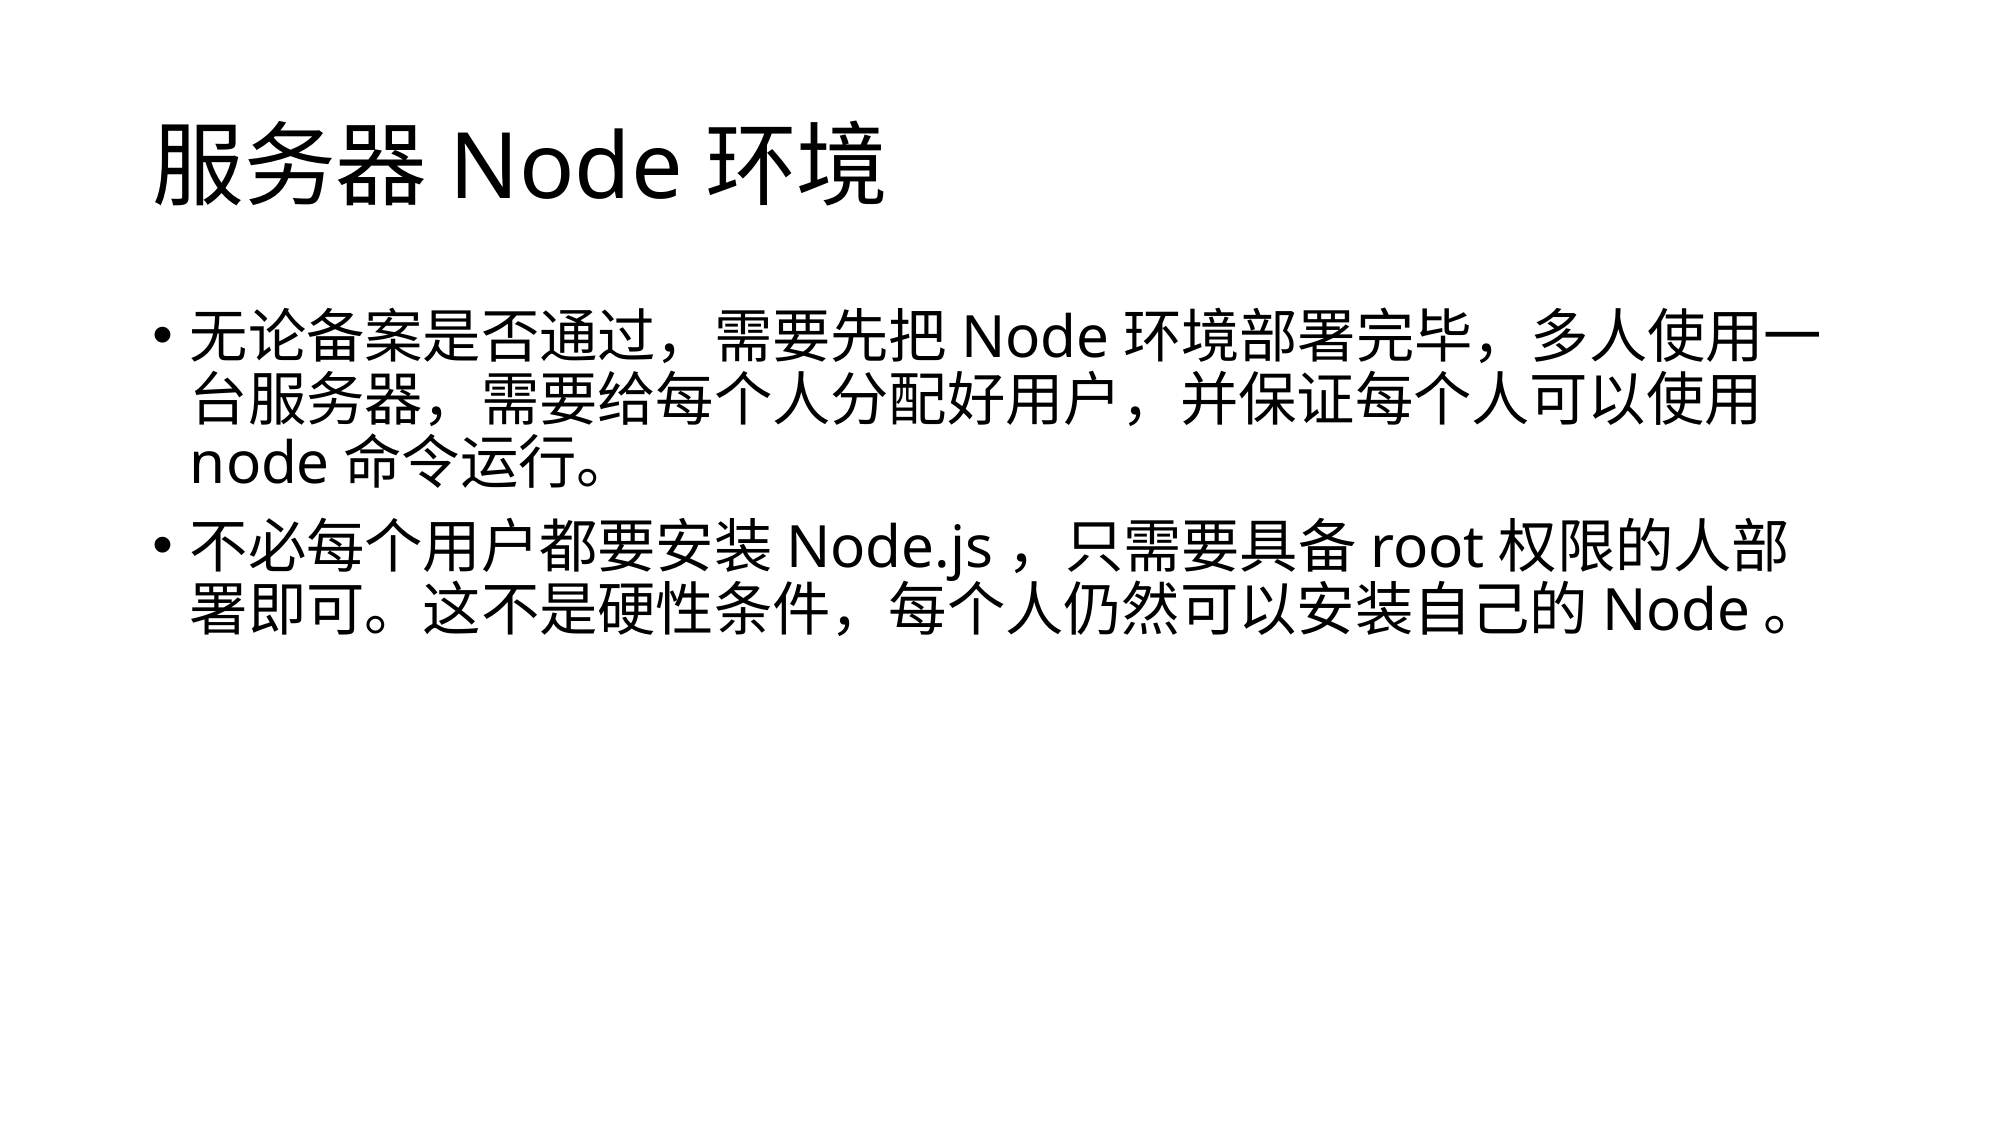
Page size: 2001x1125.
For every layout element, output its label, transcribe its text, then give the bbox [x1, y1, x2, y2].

list 无论备案是否通过，需要先把Node环境部署完毕，多人使用一台服务器，需要给每个人分配好用户，并保证每个人可以使用node命令运行。 不必每个用户都要安装Node.js，只需要具备root权限的人部署即可。这不是硬性条件，每个人仍然可以安装自己的Node。 [137, 299, 1863, 1014]
title 服务器Node环境 [137, 59, 1863, 278]
